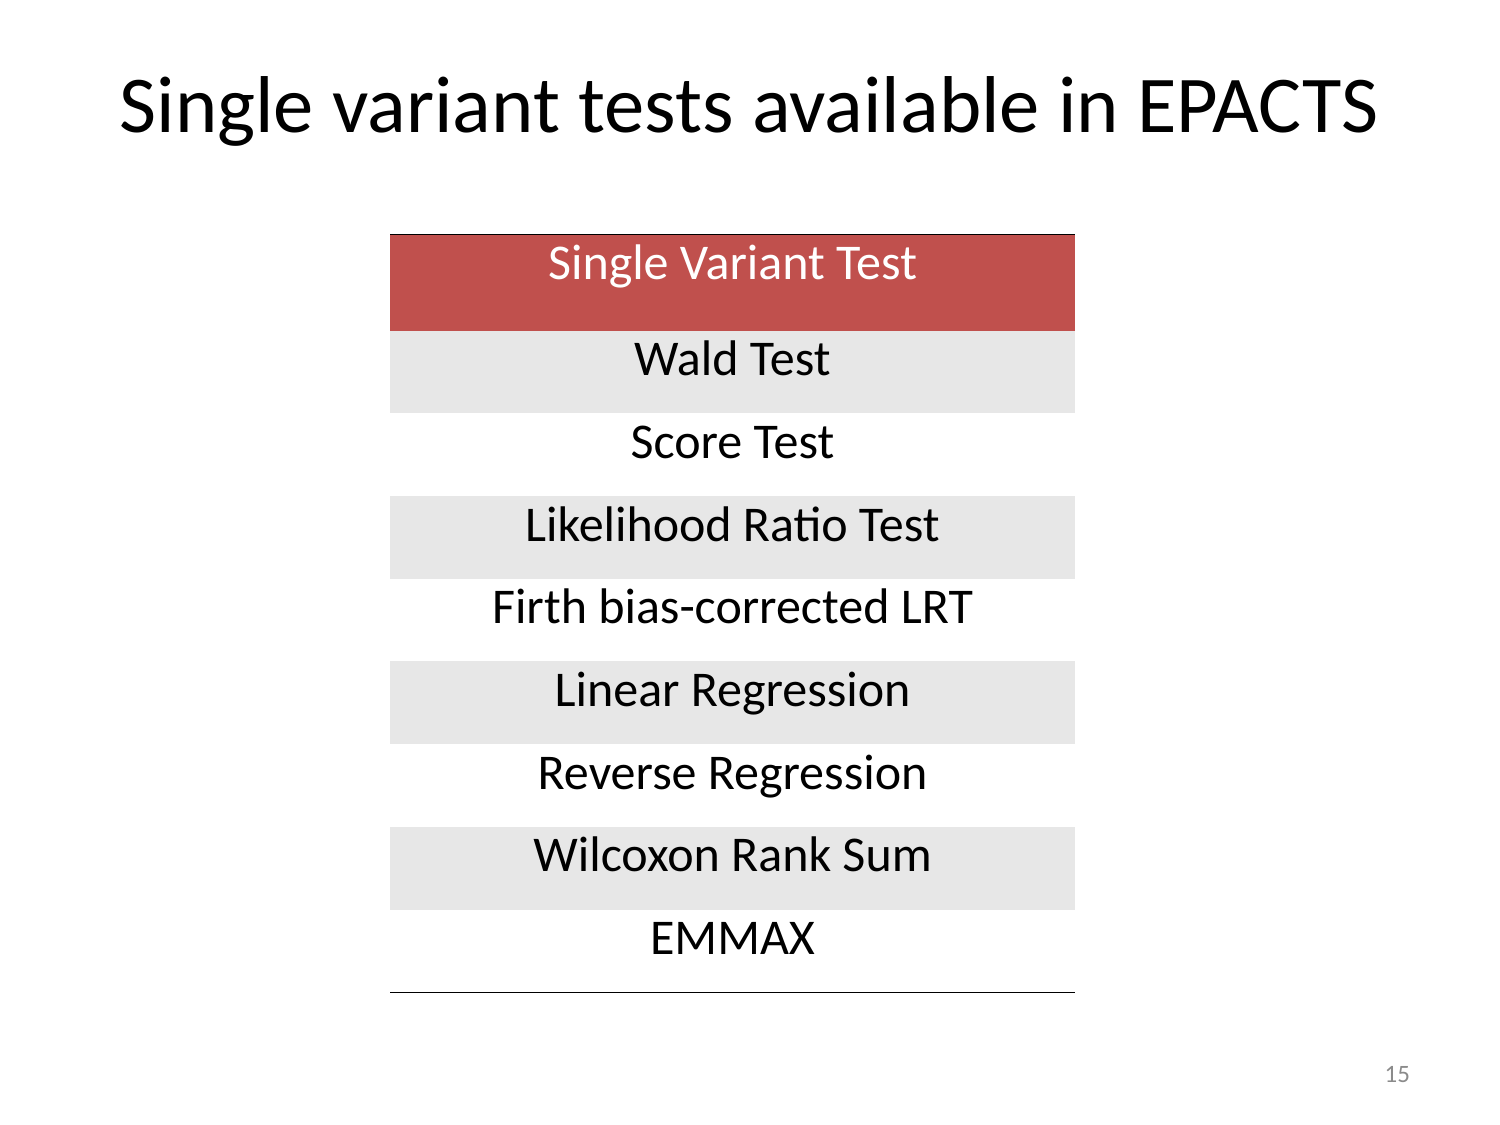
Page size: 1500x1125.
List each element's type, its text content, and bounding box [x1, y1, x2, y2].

table_cell Wilcoxon Rank Sum [390, 827, 1075, 910]
slide_number 15 [1074, 1042, 1425, 1103]
table_cell Linear Regression [390, 661, 1075, 744]
table_cell EMMAX [390, 910, 1075, 992]
table_cell Reverse Regression [390, 744, 1075, 827]
title Single variant tests available in EPACTS [75, 6, 1425, 195]
table_header Single Variant Test [390, 235, 1075, 331]
table_cell Firth bias-corrected LRT [390, 579, 1075, 661]
table_cell Score Test [390, 413, 1075, 496]
table_cell Wald Test [390, 331, 1075, 413]
table_cell Likelihood Ratio Test [390, 496, 1075, 579]
